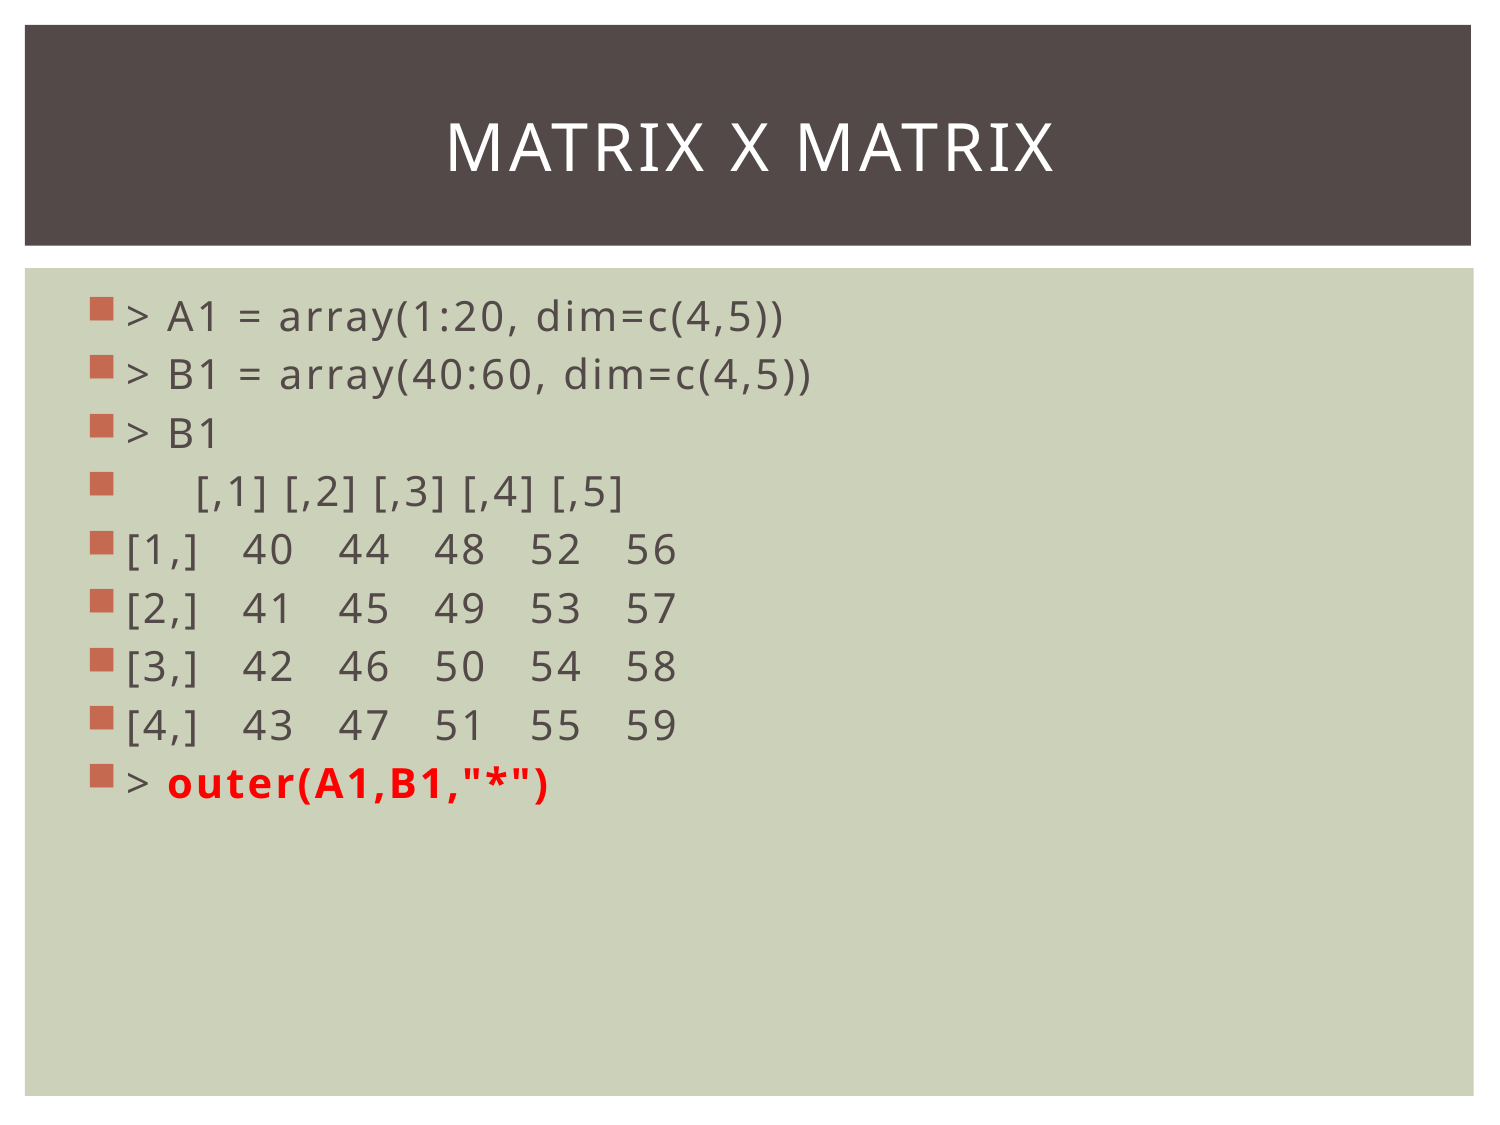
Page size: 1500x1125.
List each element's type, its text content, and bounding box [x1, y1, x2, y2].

title Matrix X Matrix [62, 58, 1438, 232]
list > A1 = array(1:20, dim=c(4,5)) > B1 = array(40:60, dim=c(4,5)) > B1 [,1] [,2] [,3] [,4] [,5] [1,] 40 44 48 52 56 [2,] 41 45 49 53 57 [3,] 42 46 50 54 58 [4,] 43 47 51 55 59 > outer(A1,B1,"*") [62, 281, 1442, 1005]
